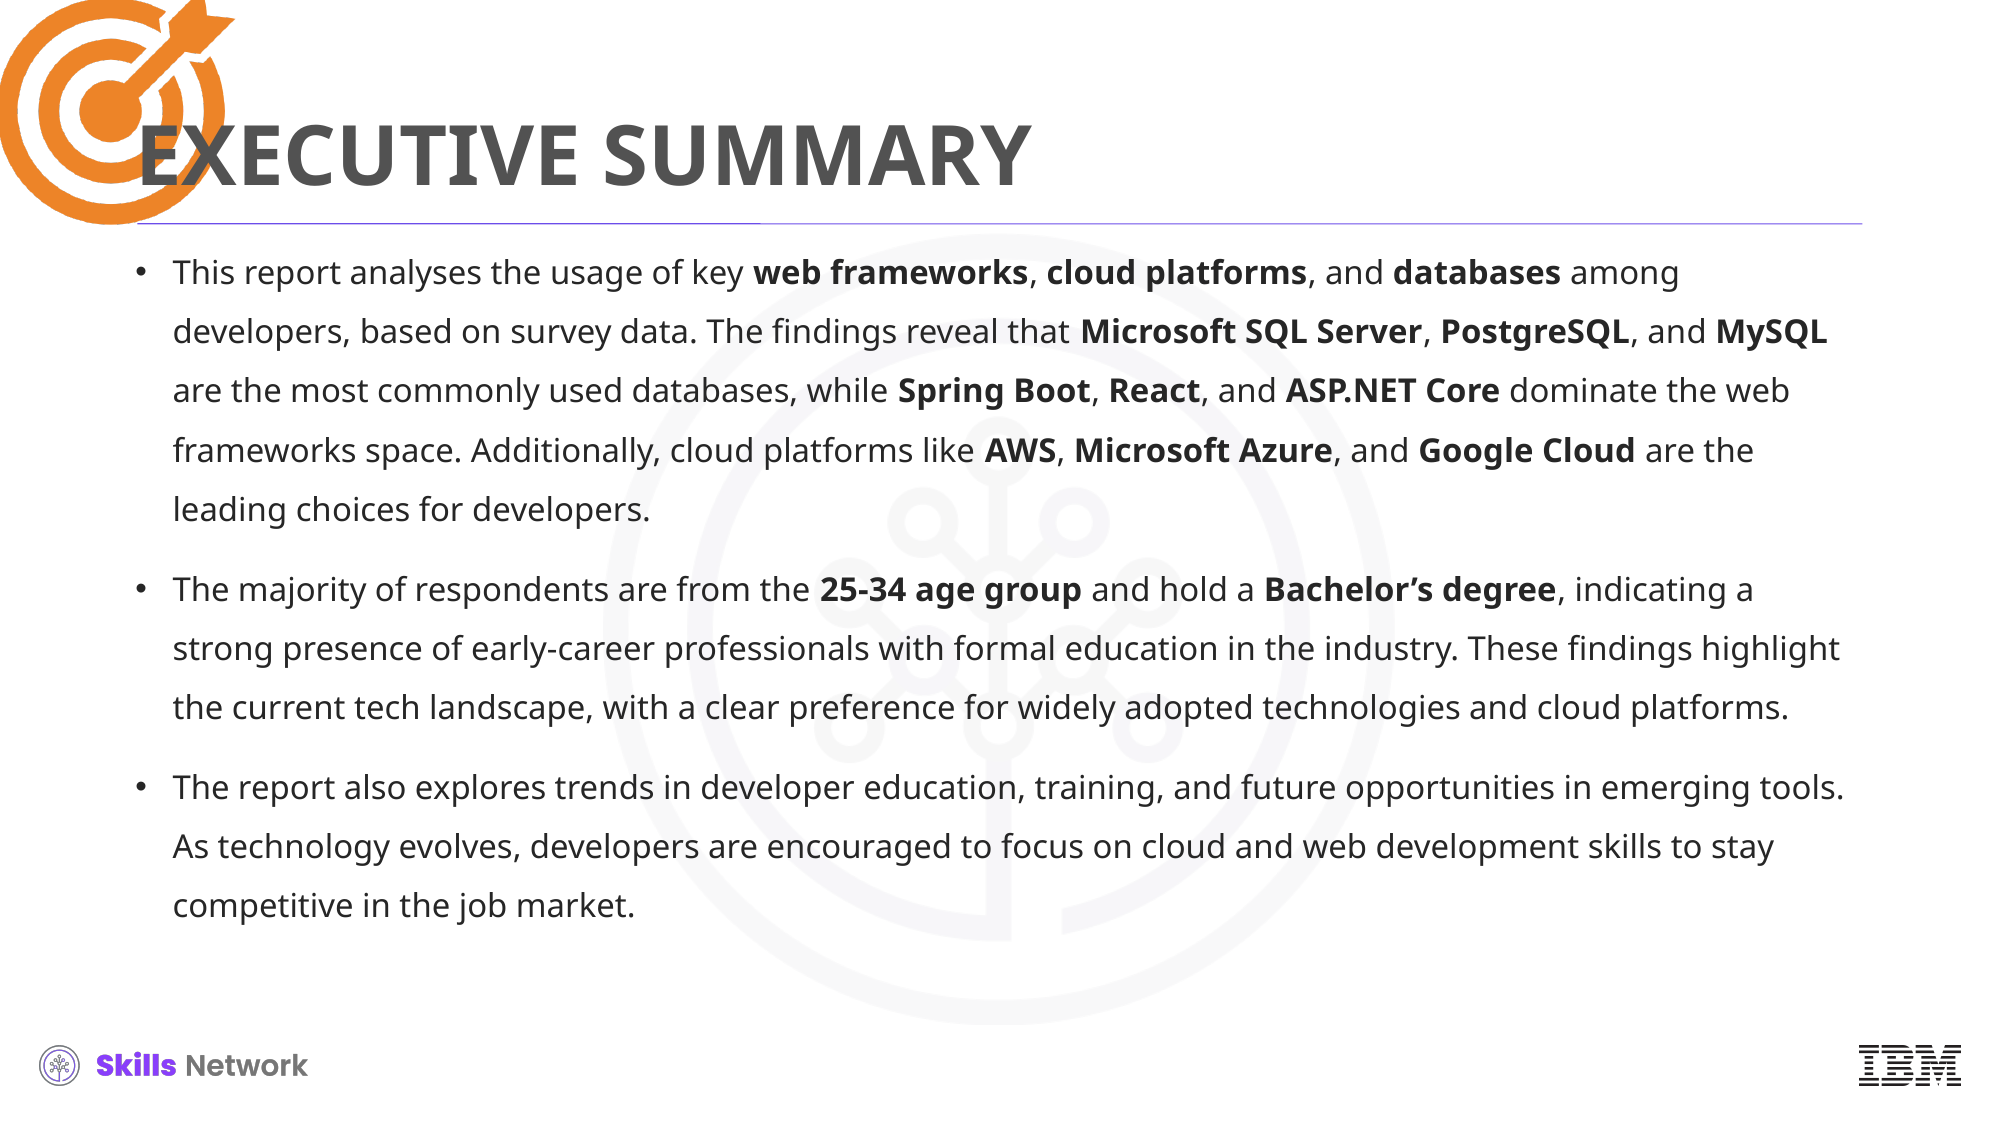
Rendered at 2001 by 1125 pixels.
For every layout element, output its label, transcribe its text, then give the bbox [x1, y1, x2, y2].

text_box This report analyses the usage of key web frameworks, cloud platforms, and databases among developers, based on survey data. The findings reveal that Microsoft SQL Server, PostgreSQL, and MySQL are the most commonly used databases, while Spring Boot, React, and ASP.NET Core dominate the web frameworks space. Additionally, cloud platforms like AWS, Microsoft Azure, and Google Cloud are the leading choices for developers. The majority of respondents are from the 25-34 age group and hold a Bachelor’s degree, indicating a strong presence of early-career professionals with formal education in the industry. These findings highlight the current tech landscape, with a clear preference for widely adopted technologies and cloud platforms. The report also explores trends in developer education, training, and future opportunities in emerging tools. As technology evolves, developers are encouraged to focus on cloud and web development skills to stay competitive in the job market. [120, 224, 1865, 957]
picture [0, 0, 257, 249]
picture [39, 1045, 308, 1086]
picture [1859, 1045, 1961, 1086]
title EXECUTIVE SUMMARY [257, 50, 1526, 224]
